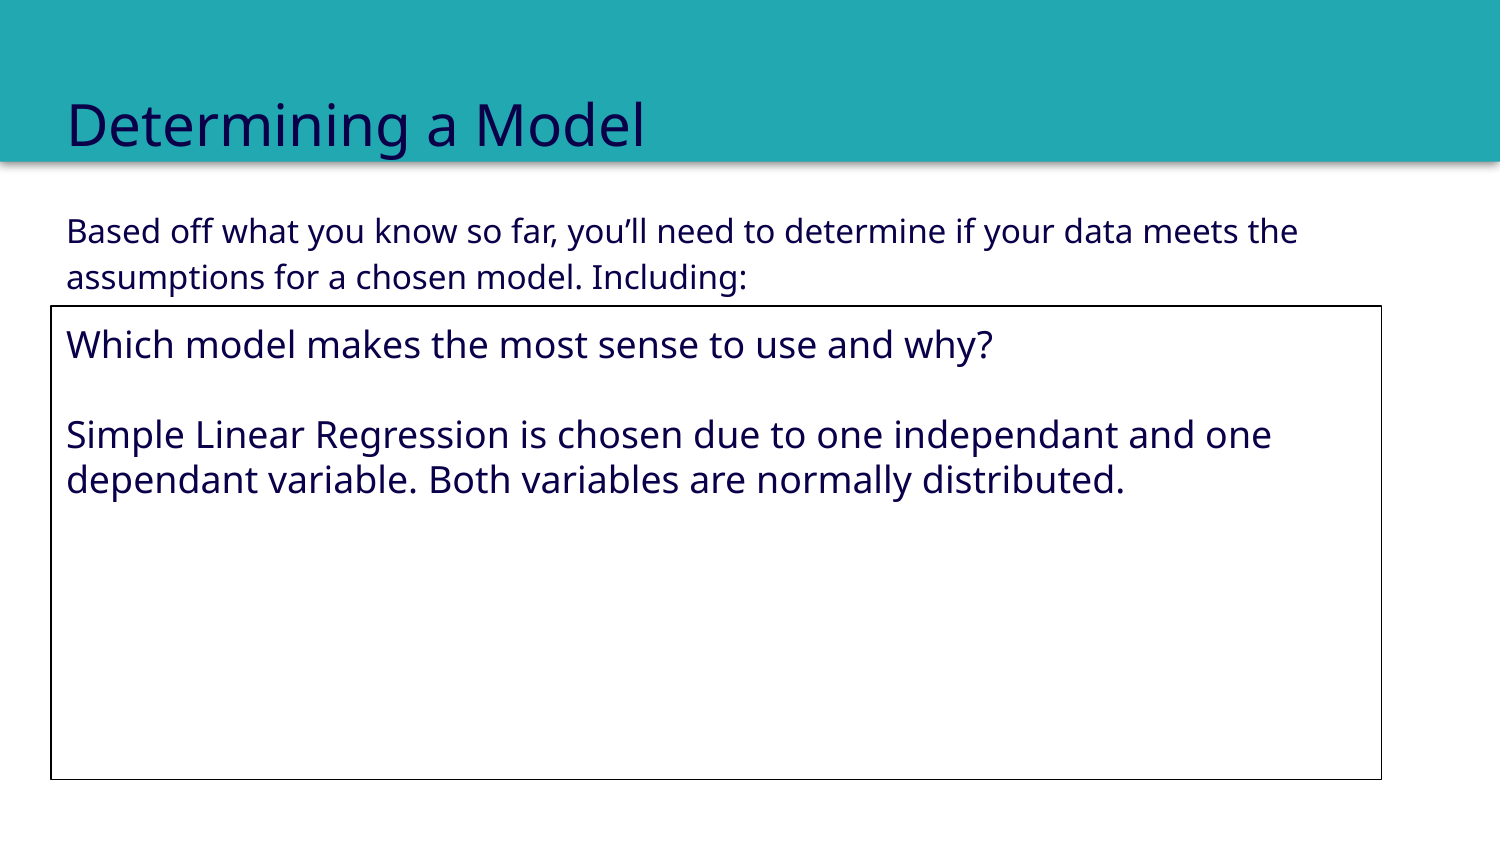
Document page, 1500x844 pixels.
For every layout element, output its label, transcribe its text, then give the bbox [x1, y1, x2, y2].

title Determining a Model [51, 72, 1449, 167]
list Based off what you know so far, you’ll need to determine if your data meets the assumptions for a chosen model. Including: [51, 189, 1449, 694]
text_box Which model makes the most sense to use and why? Simple Linear Regression is chosen due to one independant and one dependant variable. Both variables are normally distributed. [51, 306, 1382, 780]
